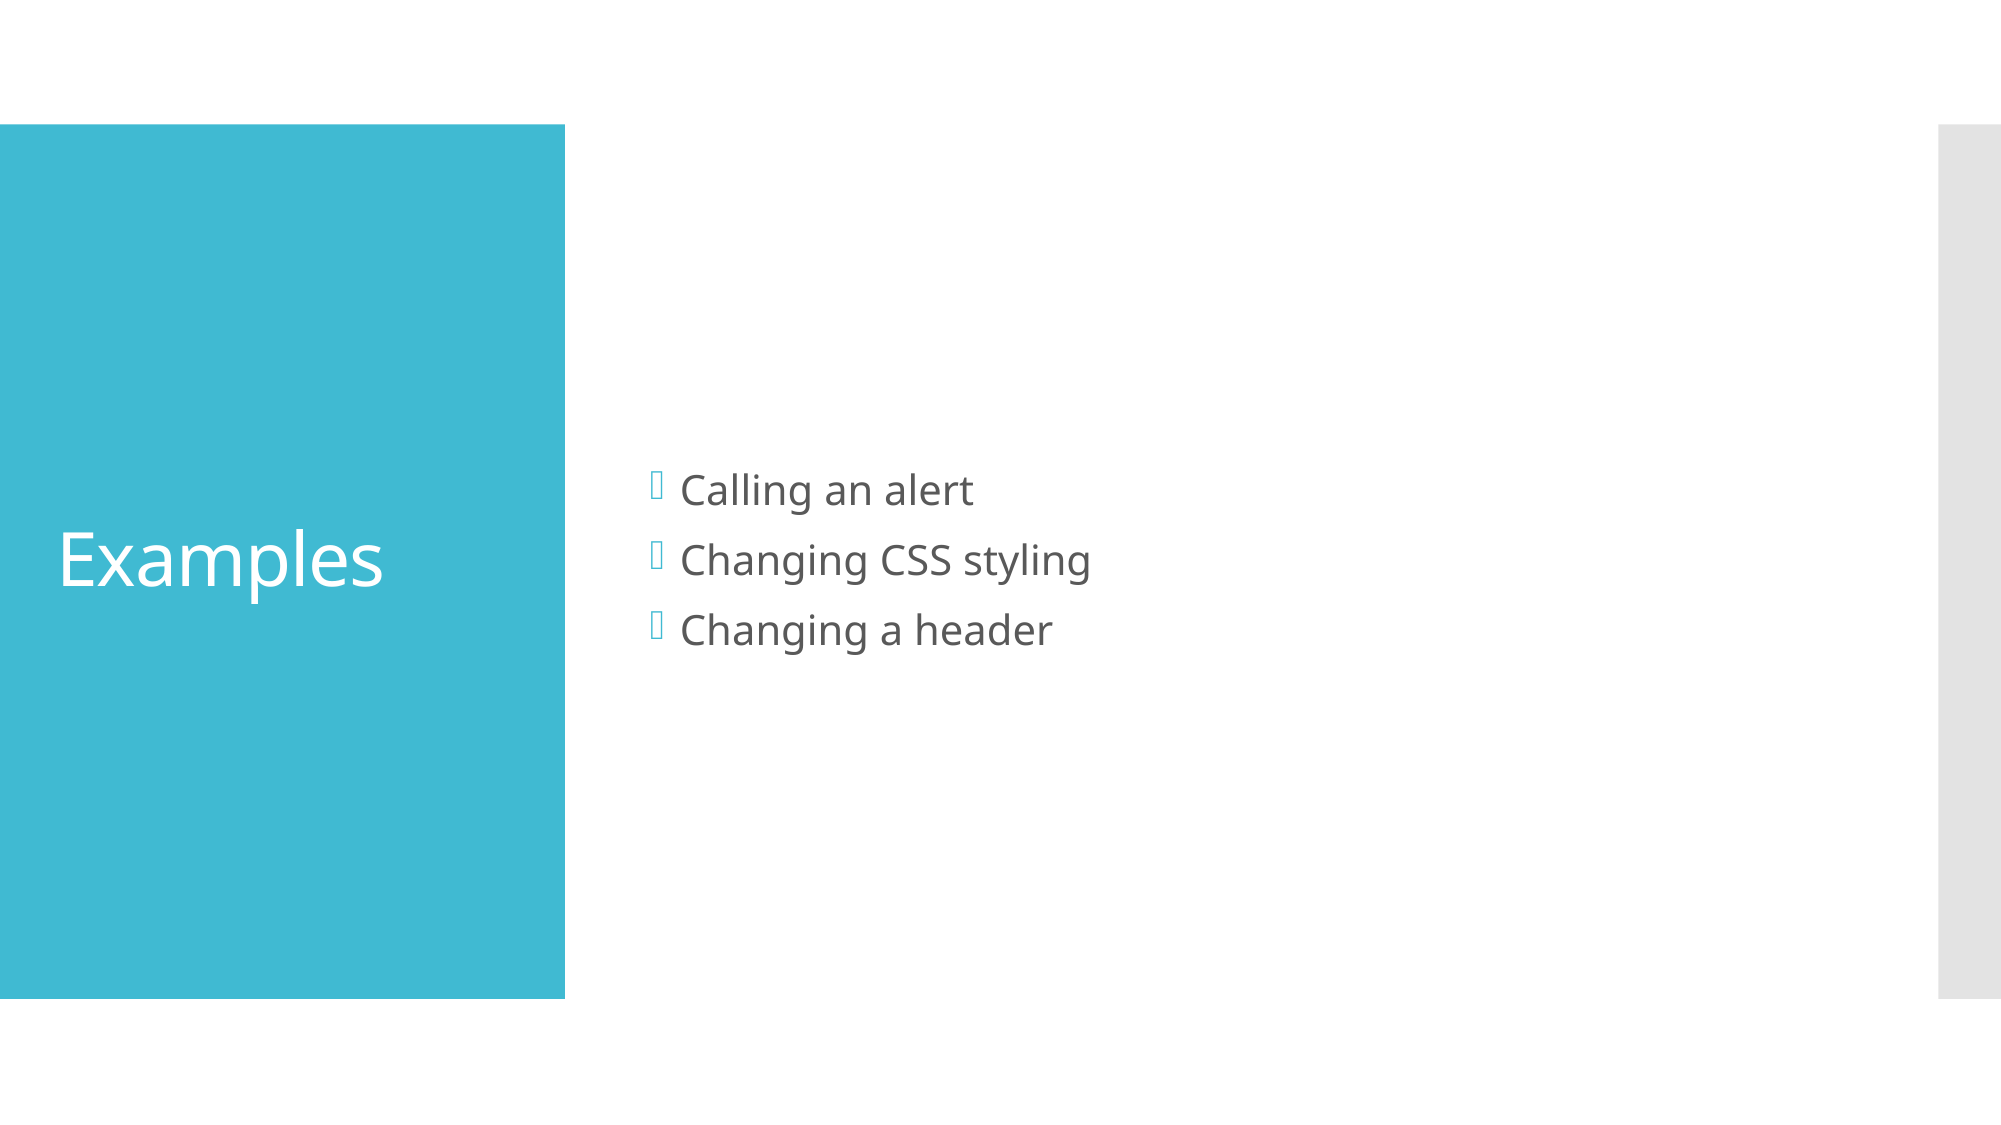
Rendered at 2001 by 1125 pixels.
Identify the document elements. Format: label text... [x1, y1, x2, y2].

list Calling an alert Changing CSS styling Changing a header [634, 141, 1835, 982]
title Examples [41, 184, 525, 940]
